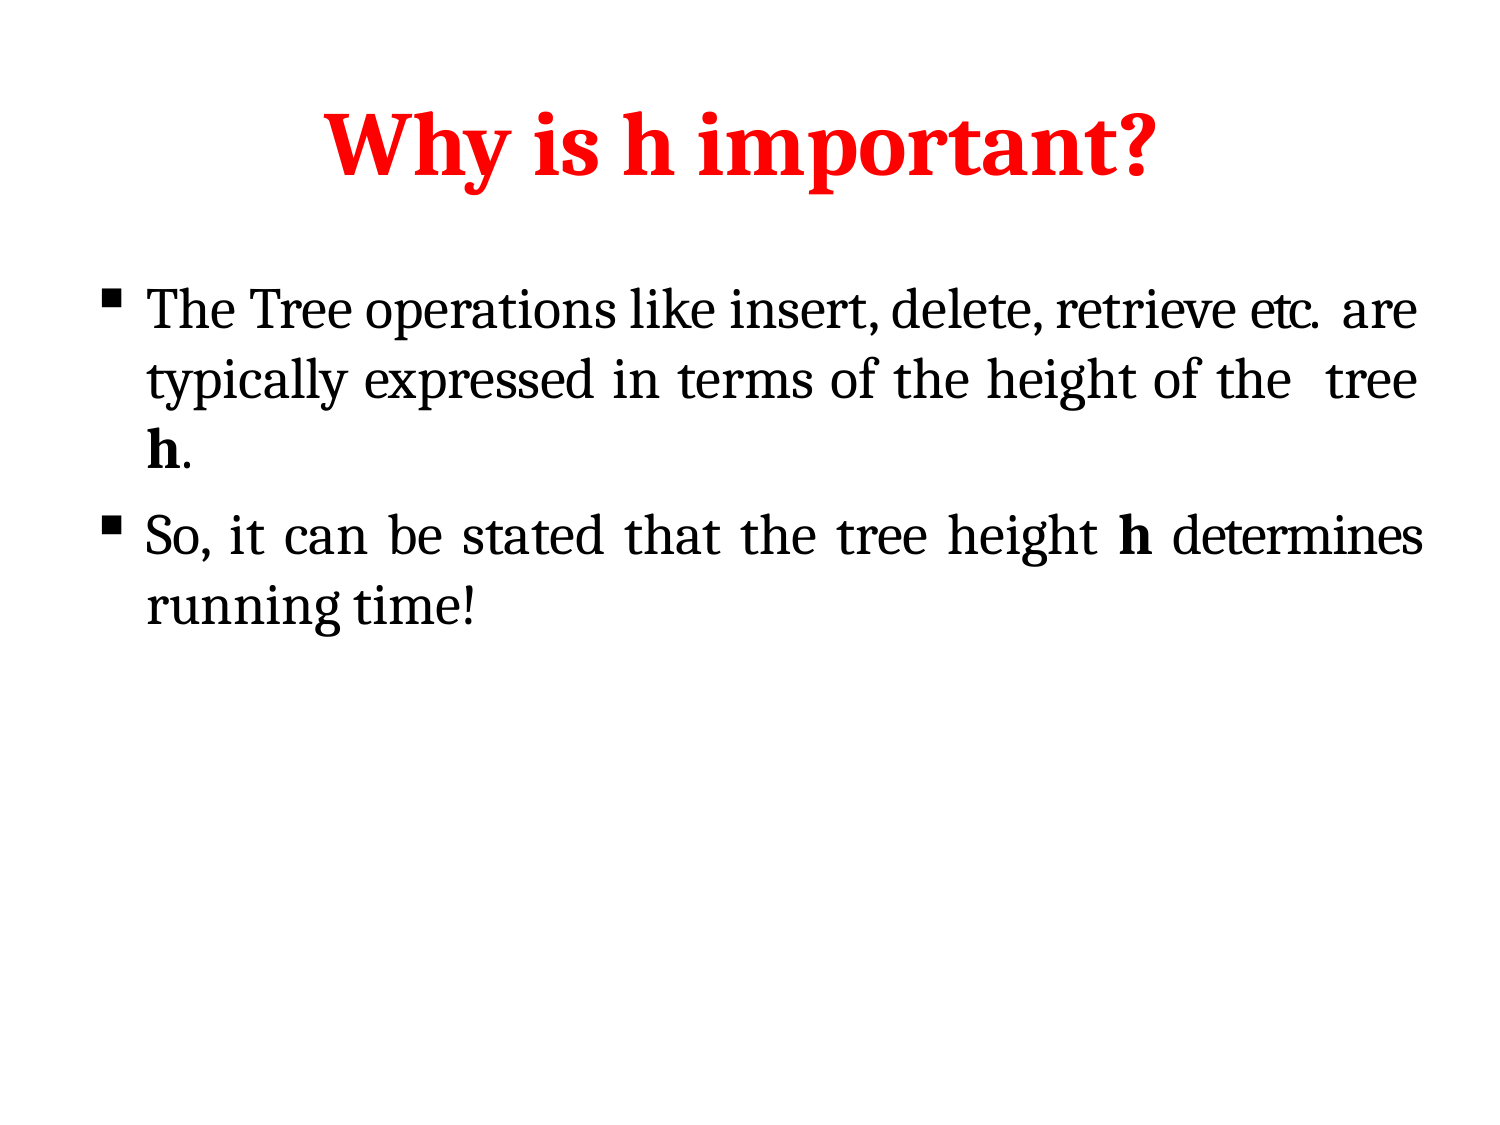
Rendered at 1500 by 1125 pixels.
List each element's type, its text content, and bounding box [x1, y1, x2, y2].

text_box The Tree operations like insert, delete, retrieve etc. are typically expressed in terms of the height of the tree h. So, it can be stated that the tree height h determines running time! [85, 267, 1445, 637]
title Why is h important? [322, 81, 1177, 267]
